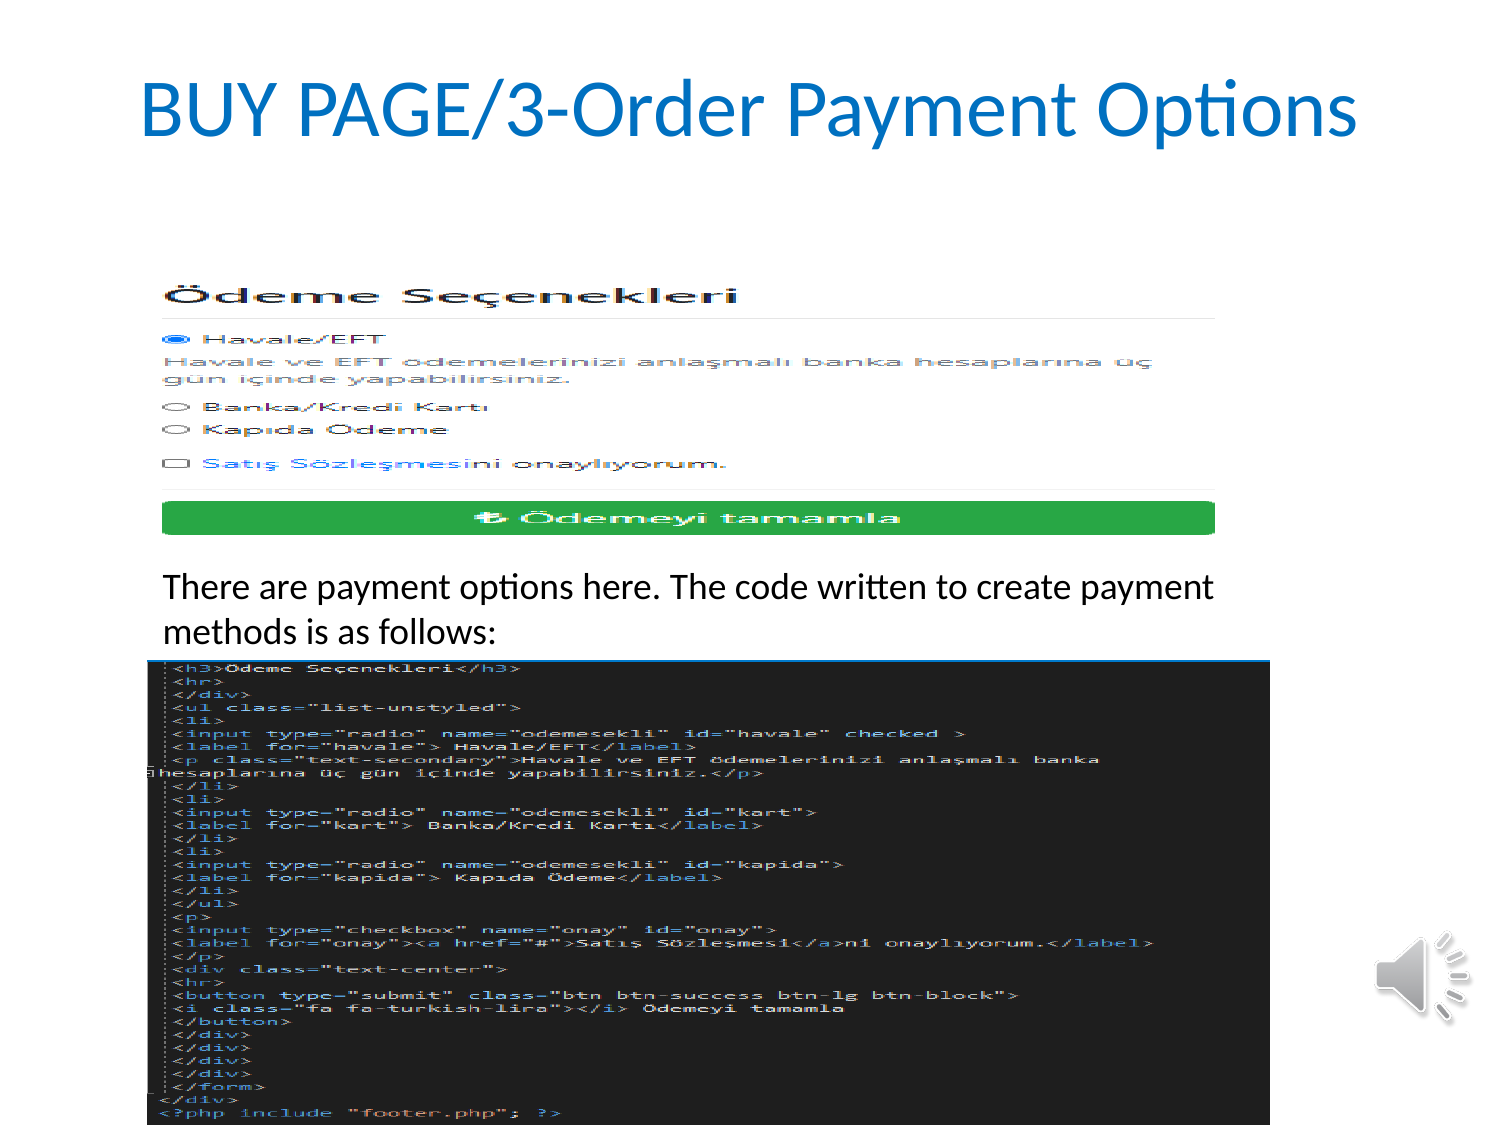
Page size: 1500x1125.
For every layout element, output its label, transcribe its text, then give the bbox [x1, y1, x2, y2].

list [111, 278, 1329, 555]
text_box There are payment options here. The code written to create payment methods is as follows: [147, 563, 1270, 660]
picture [1374, 928, 1476, 1029]
title BUY PAGE/3-Order Payment Options [75, 45, 1425, 161]
picture [147, 660, 1270, 1125]
